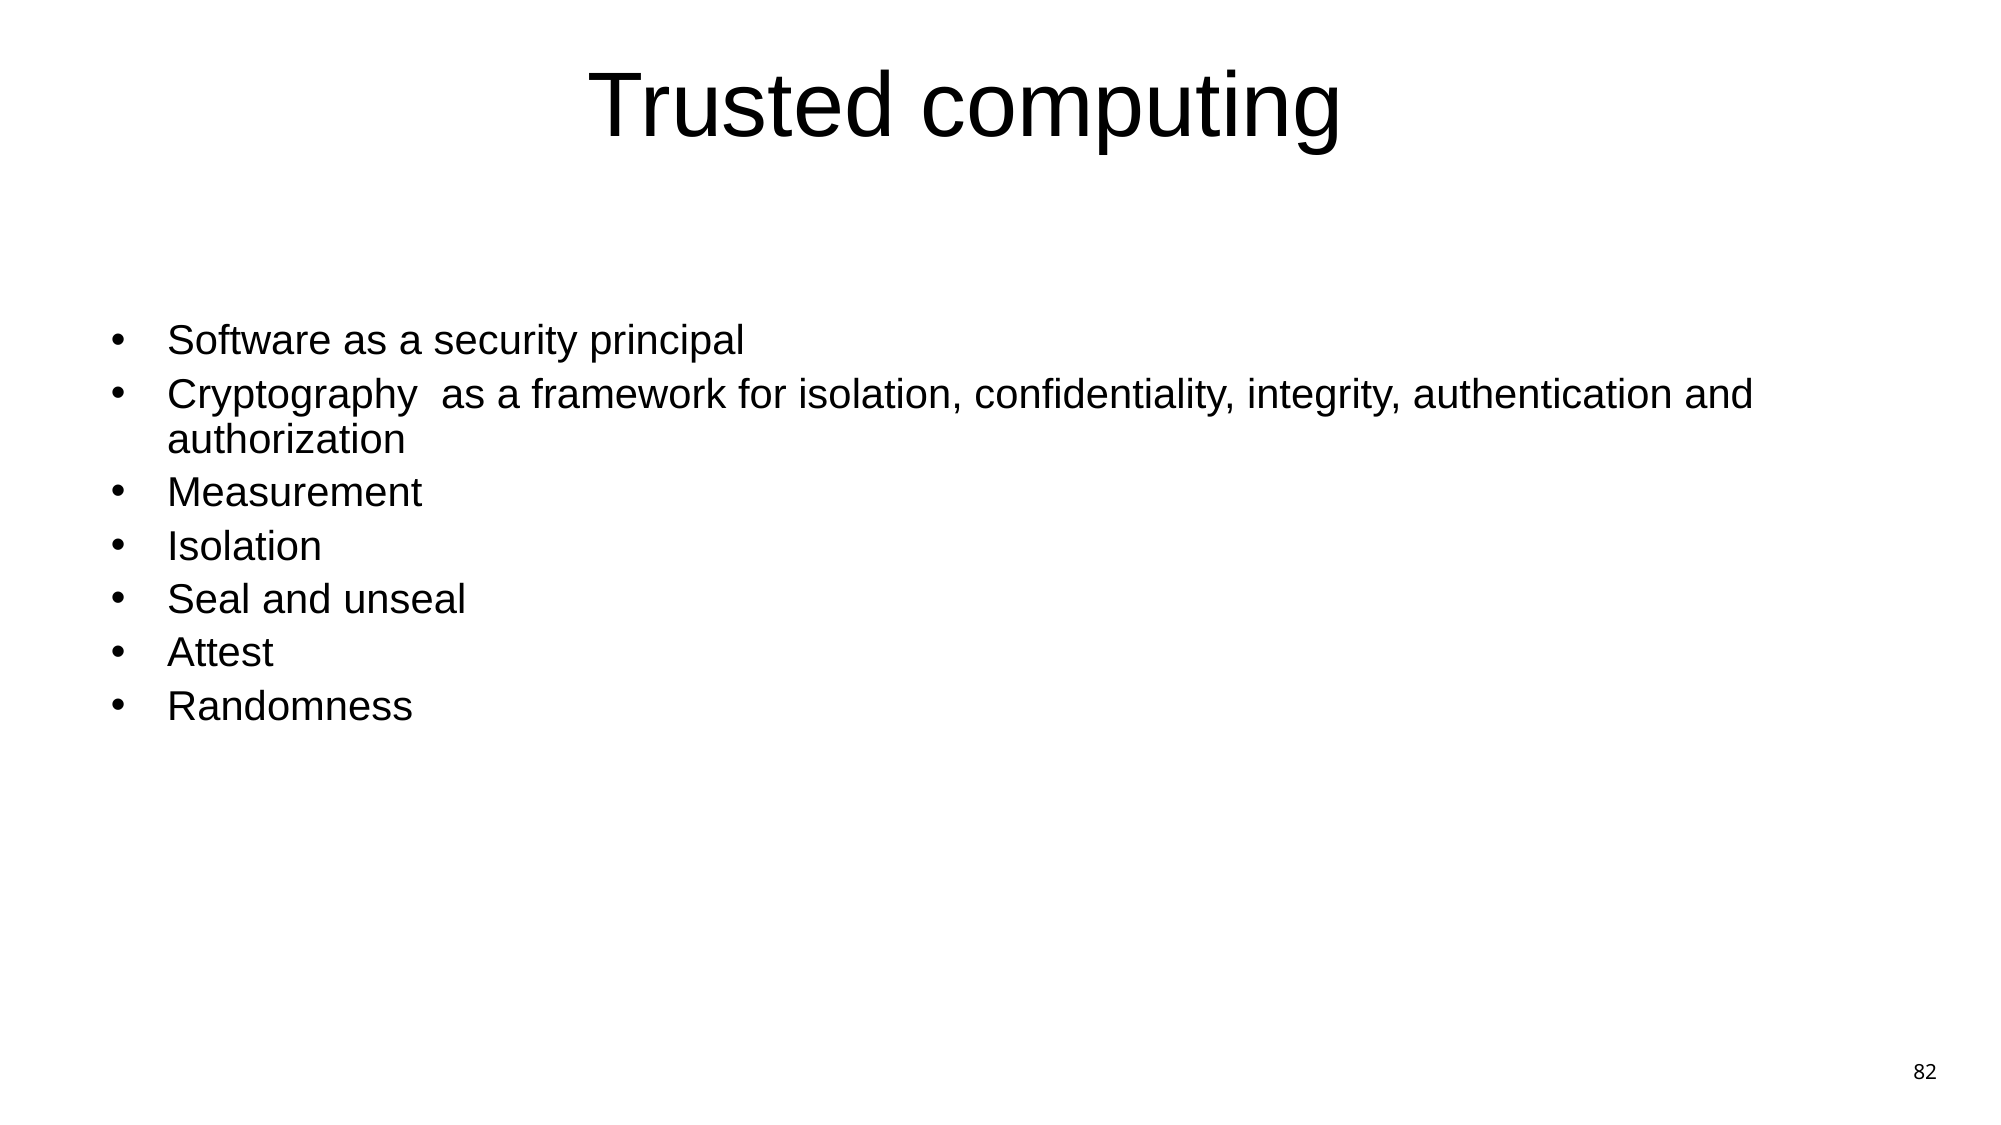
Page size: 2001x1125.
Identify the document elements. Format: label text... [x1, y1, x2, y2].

title Trusted computing [36, 50, 1896, 188]
list Software as a security principal Cryptography as a framework for isolation, confidentiality, integrity, authentication and authorization Measurement Isolation Seal and unseal Attest Randomness [95, 311, 1955, 1029]
slide_number 82 [1895, 1042, 1955, 1103]
